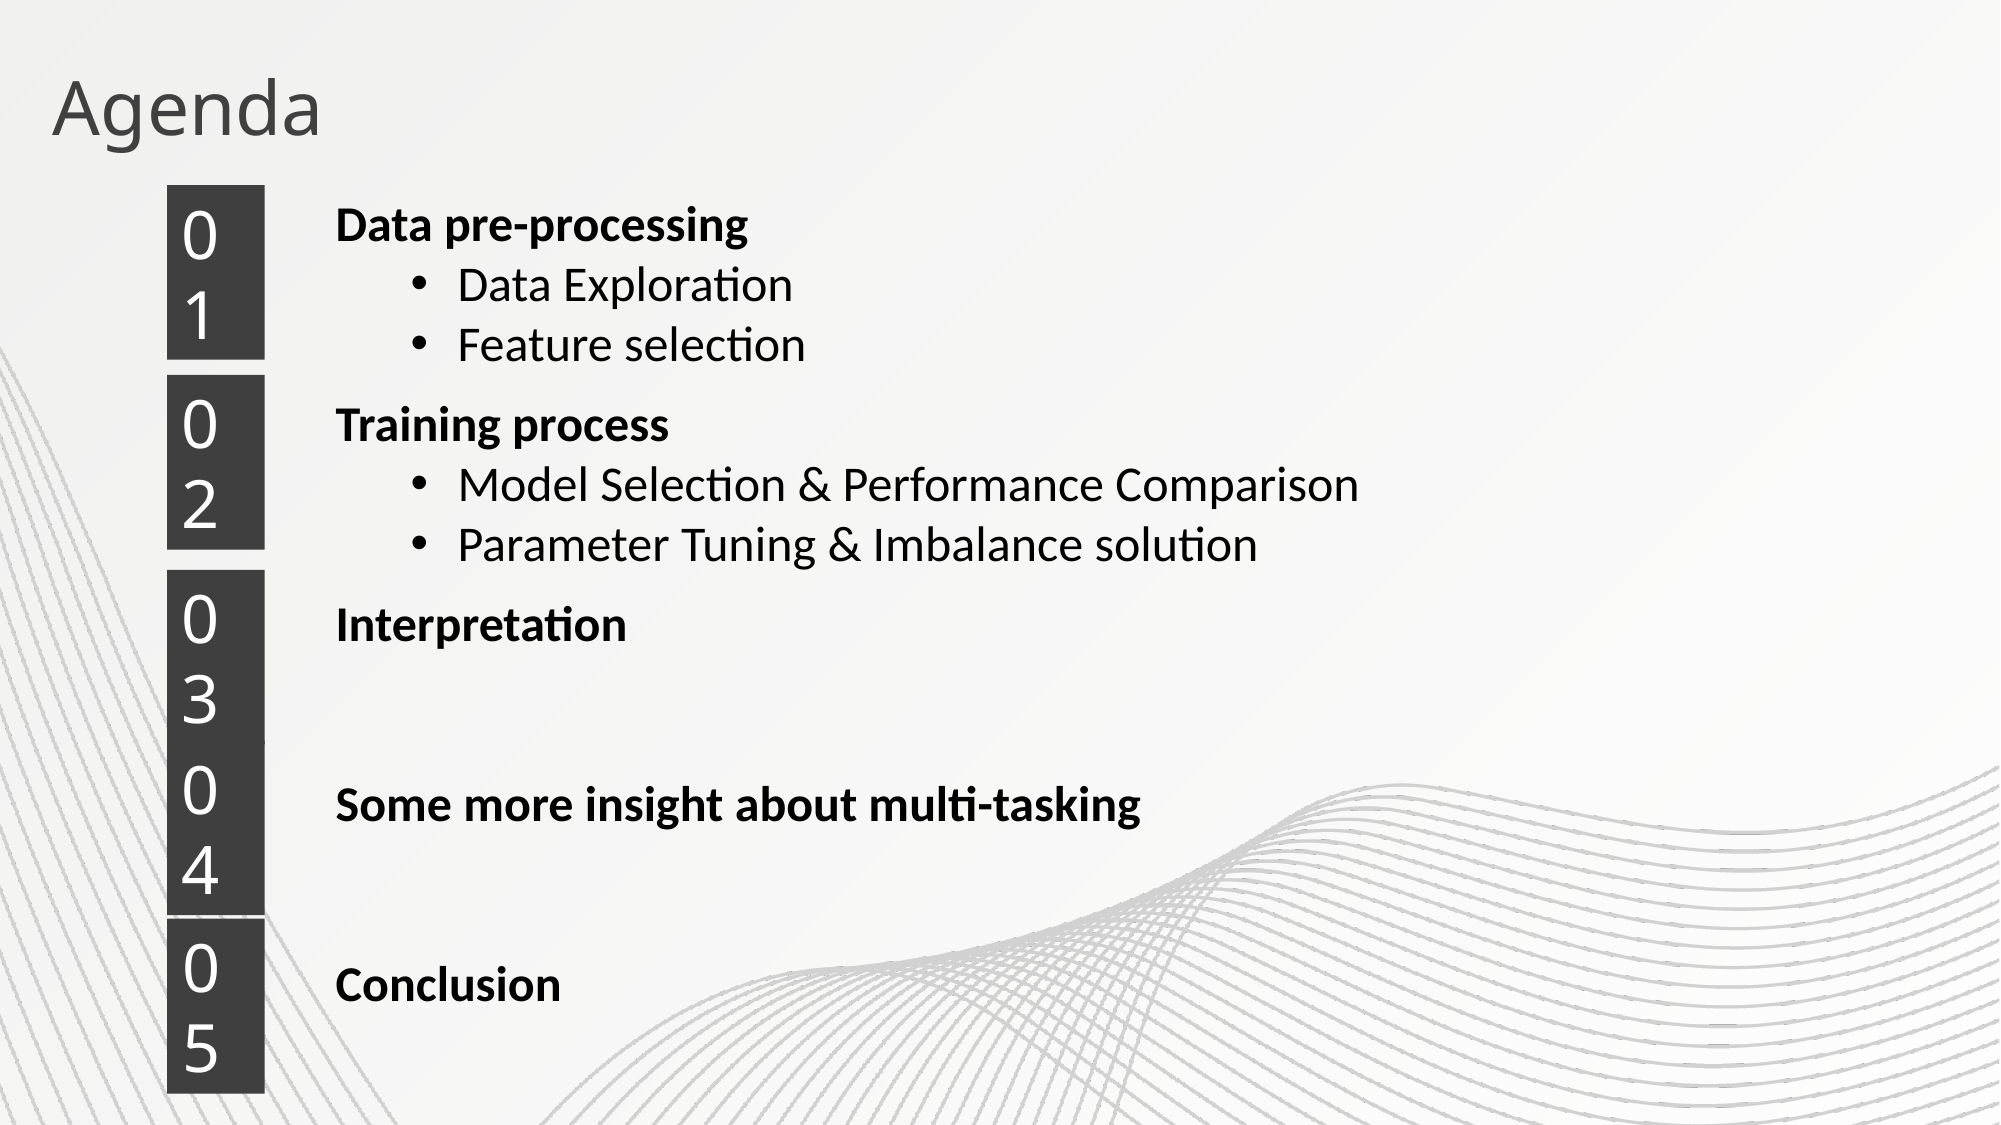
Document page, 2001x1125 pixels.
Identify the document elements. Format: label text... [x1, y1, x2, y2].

picture [0, 305, 2000, 1125]
text_box Agenda [38, 52, 491, 158]
text_box Data pre-processing​ Data Exploration Feature selection Training process Model Selection & Performance Comparison Parameter Tuning & Imbalance solution Interpretation Some more insight about multi-tasking Conclusion [320, 184, 2000, 305]
text_box 01 [167, 185, 265, 305]
